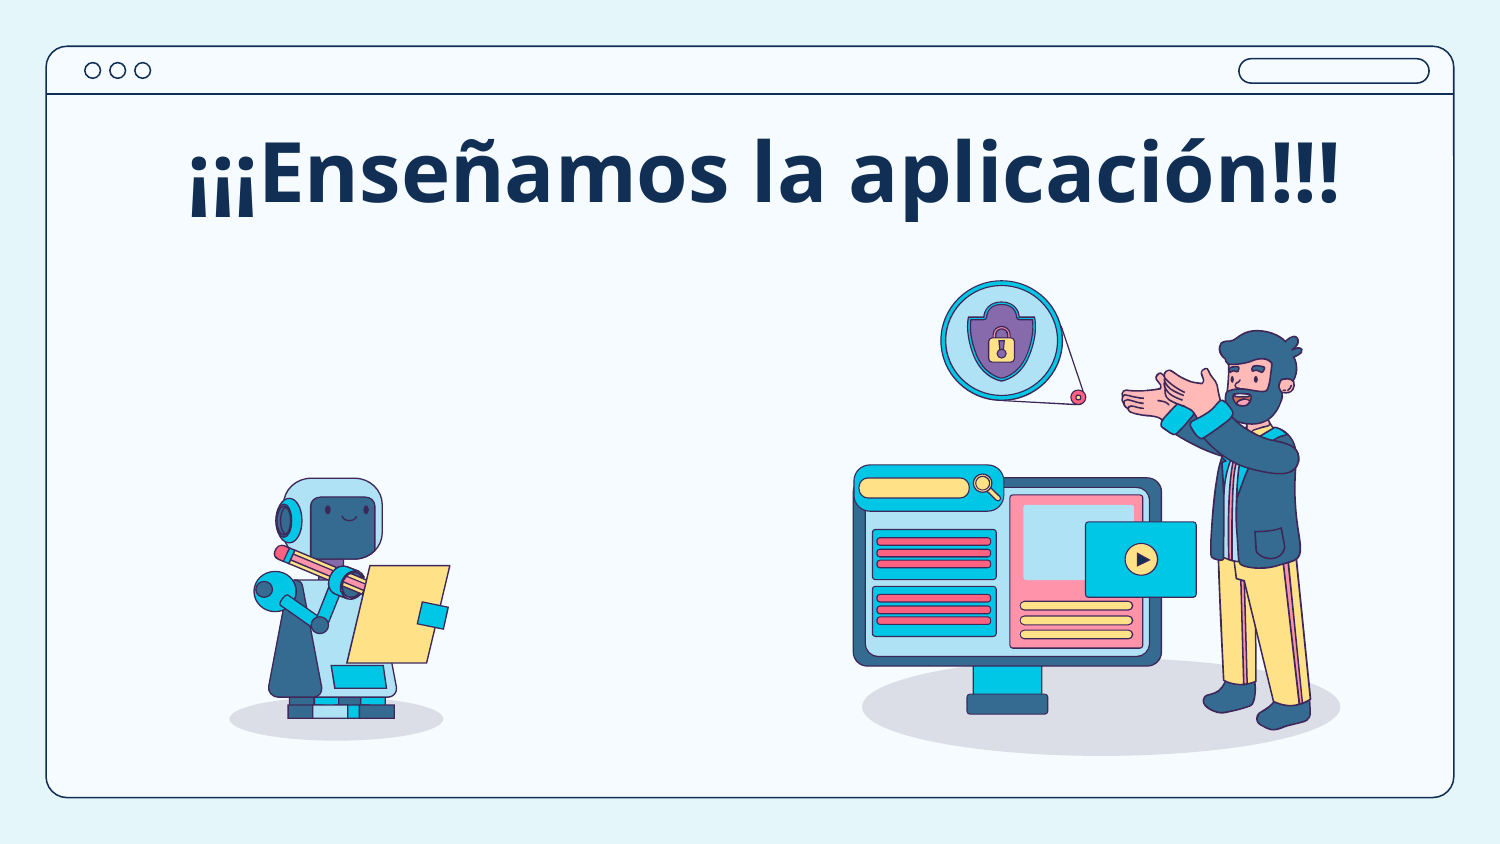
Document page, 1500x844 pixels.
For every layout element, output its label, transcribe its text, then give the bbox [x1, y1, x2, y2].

title ¡¡¡Enseñamos la aplicación!!! [123, 103, 1406, 240]
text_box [229, 477, 451, 741]
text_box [852, 279, 1341, 757]
